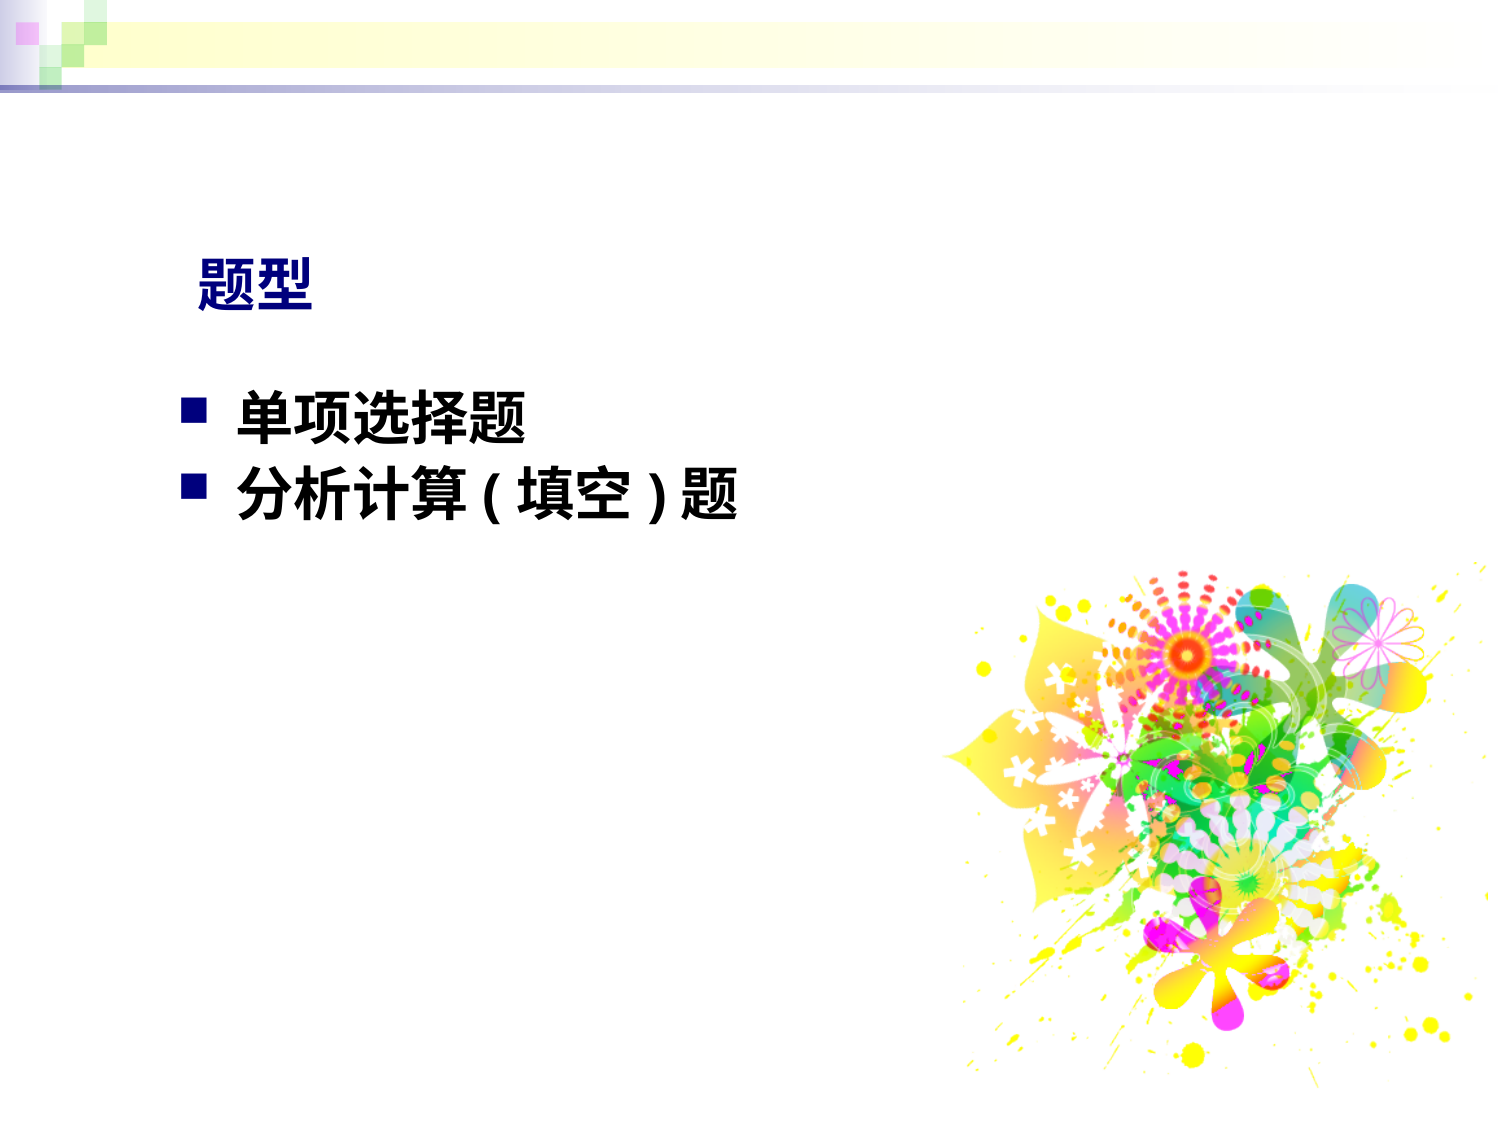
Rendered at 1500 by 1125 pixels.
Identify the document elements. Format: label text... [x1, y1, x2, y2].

title 题型 [182, 240, 1448, 327]
picture [937, 562, 1488, 1113]
list 单项选择题 分析计算(填空)题 [162, 373, 1448, 1048]
